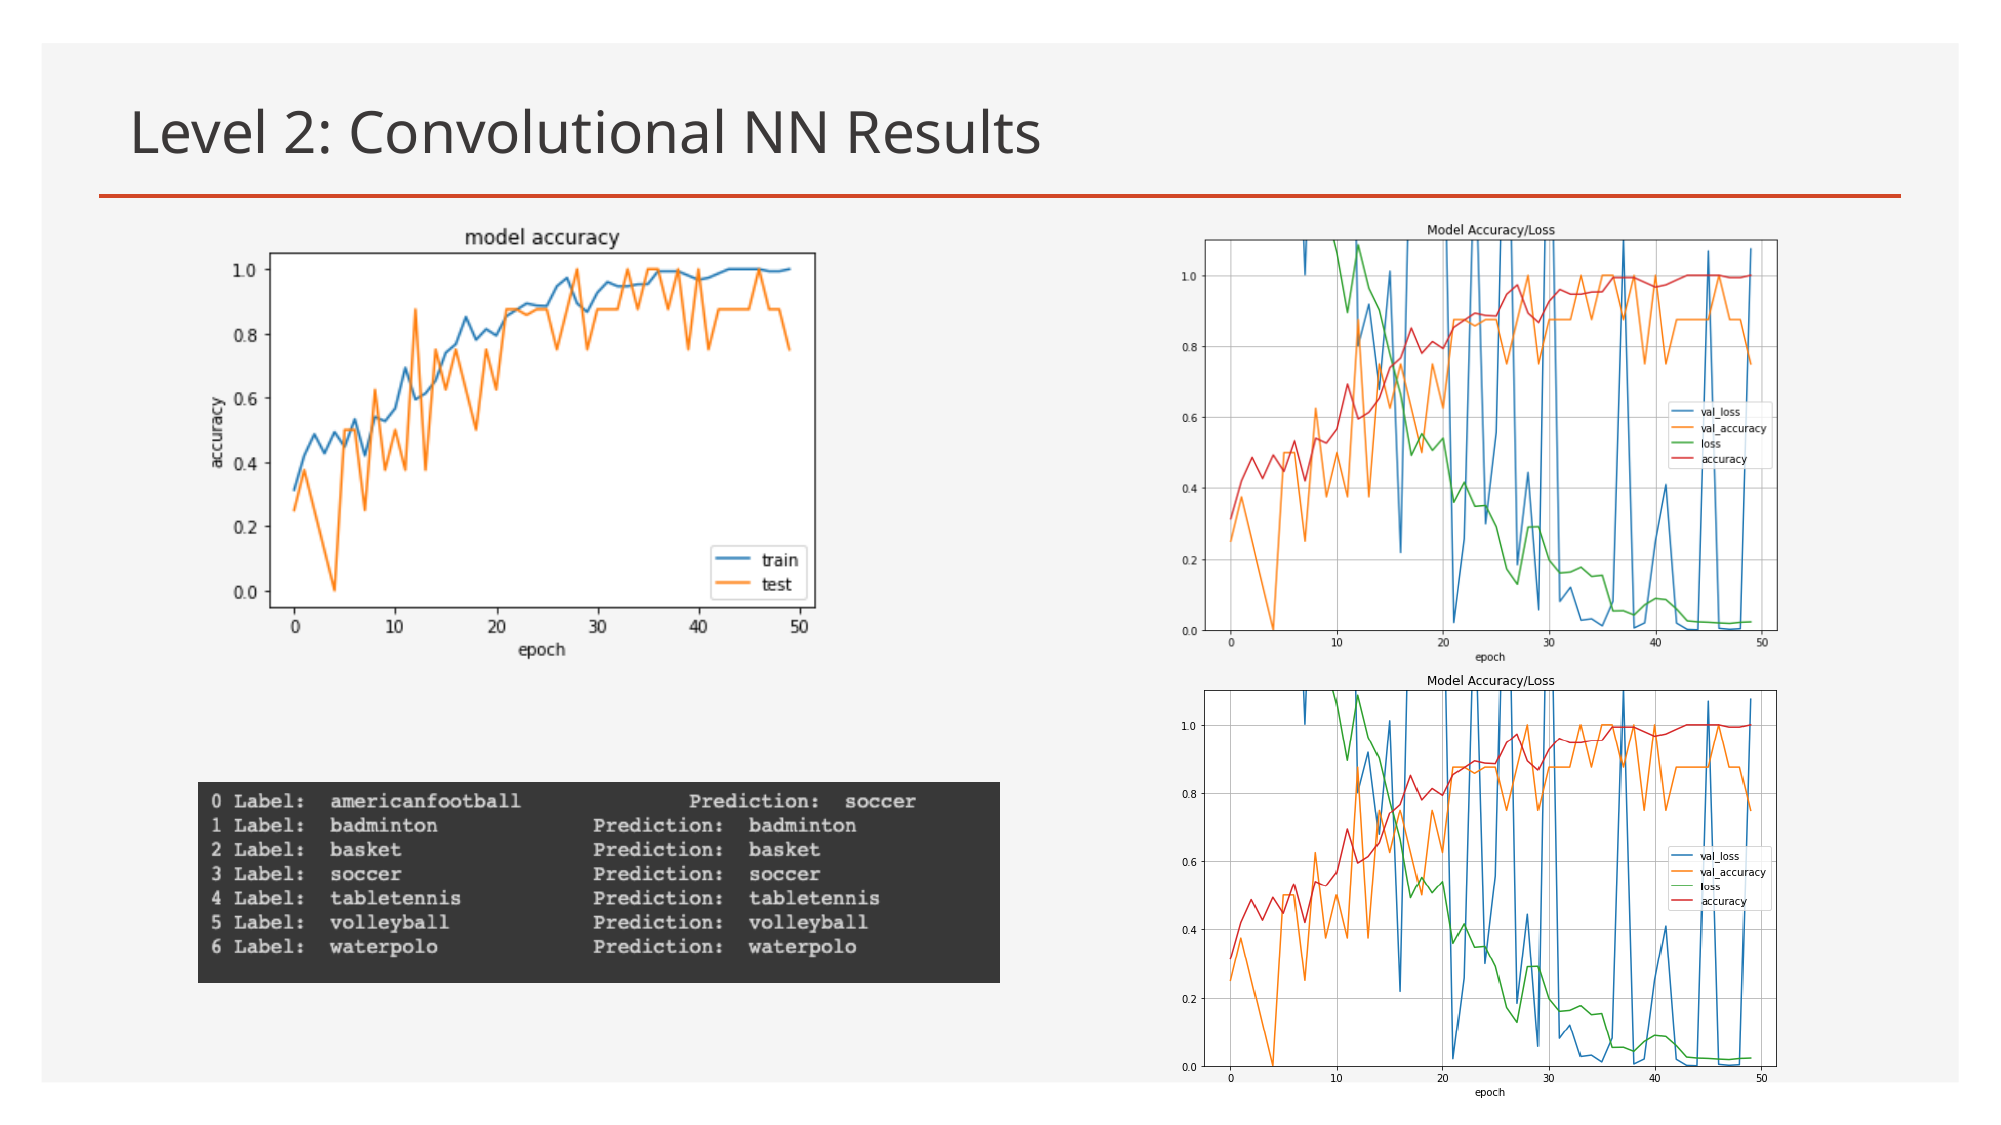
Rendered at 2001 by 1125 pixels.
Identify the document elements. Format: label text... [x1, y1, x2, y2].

picture [198, 217, 826, 669]
picture [1174, 217, 1784, 1103]
picture [198, 782, 1001, 984]
title Level 2: Convolutional NN Results [99, 73, 1901, 197]
